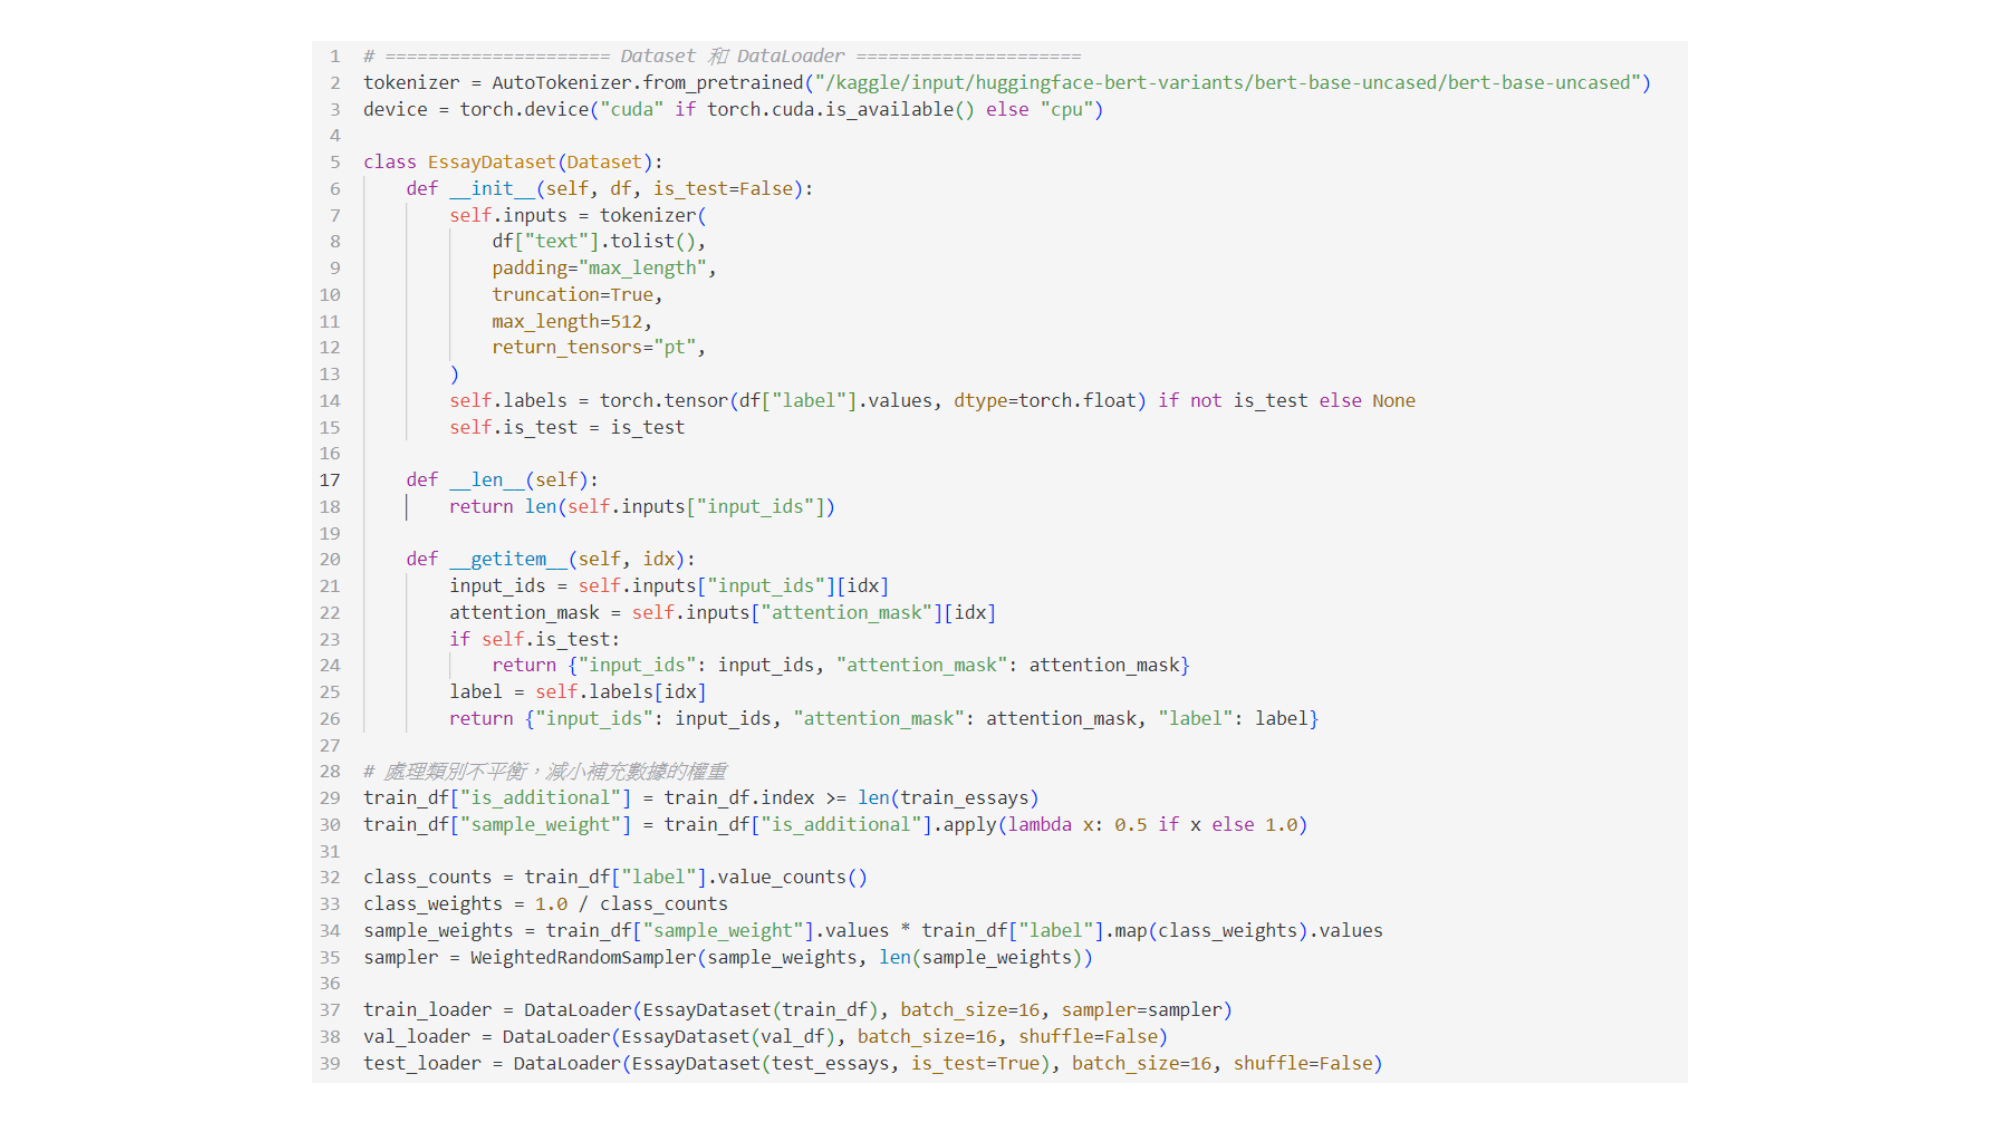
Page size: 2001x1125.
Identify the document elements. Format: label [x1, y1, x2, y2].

picture [312, 41, 1688, 1084]
